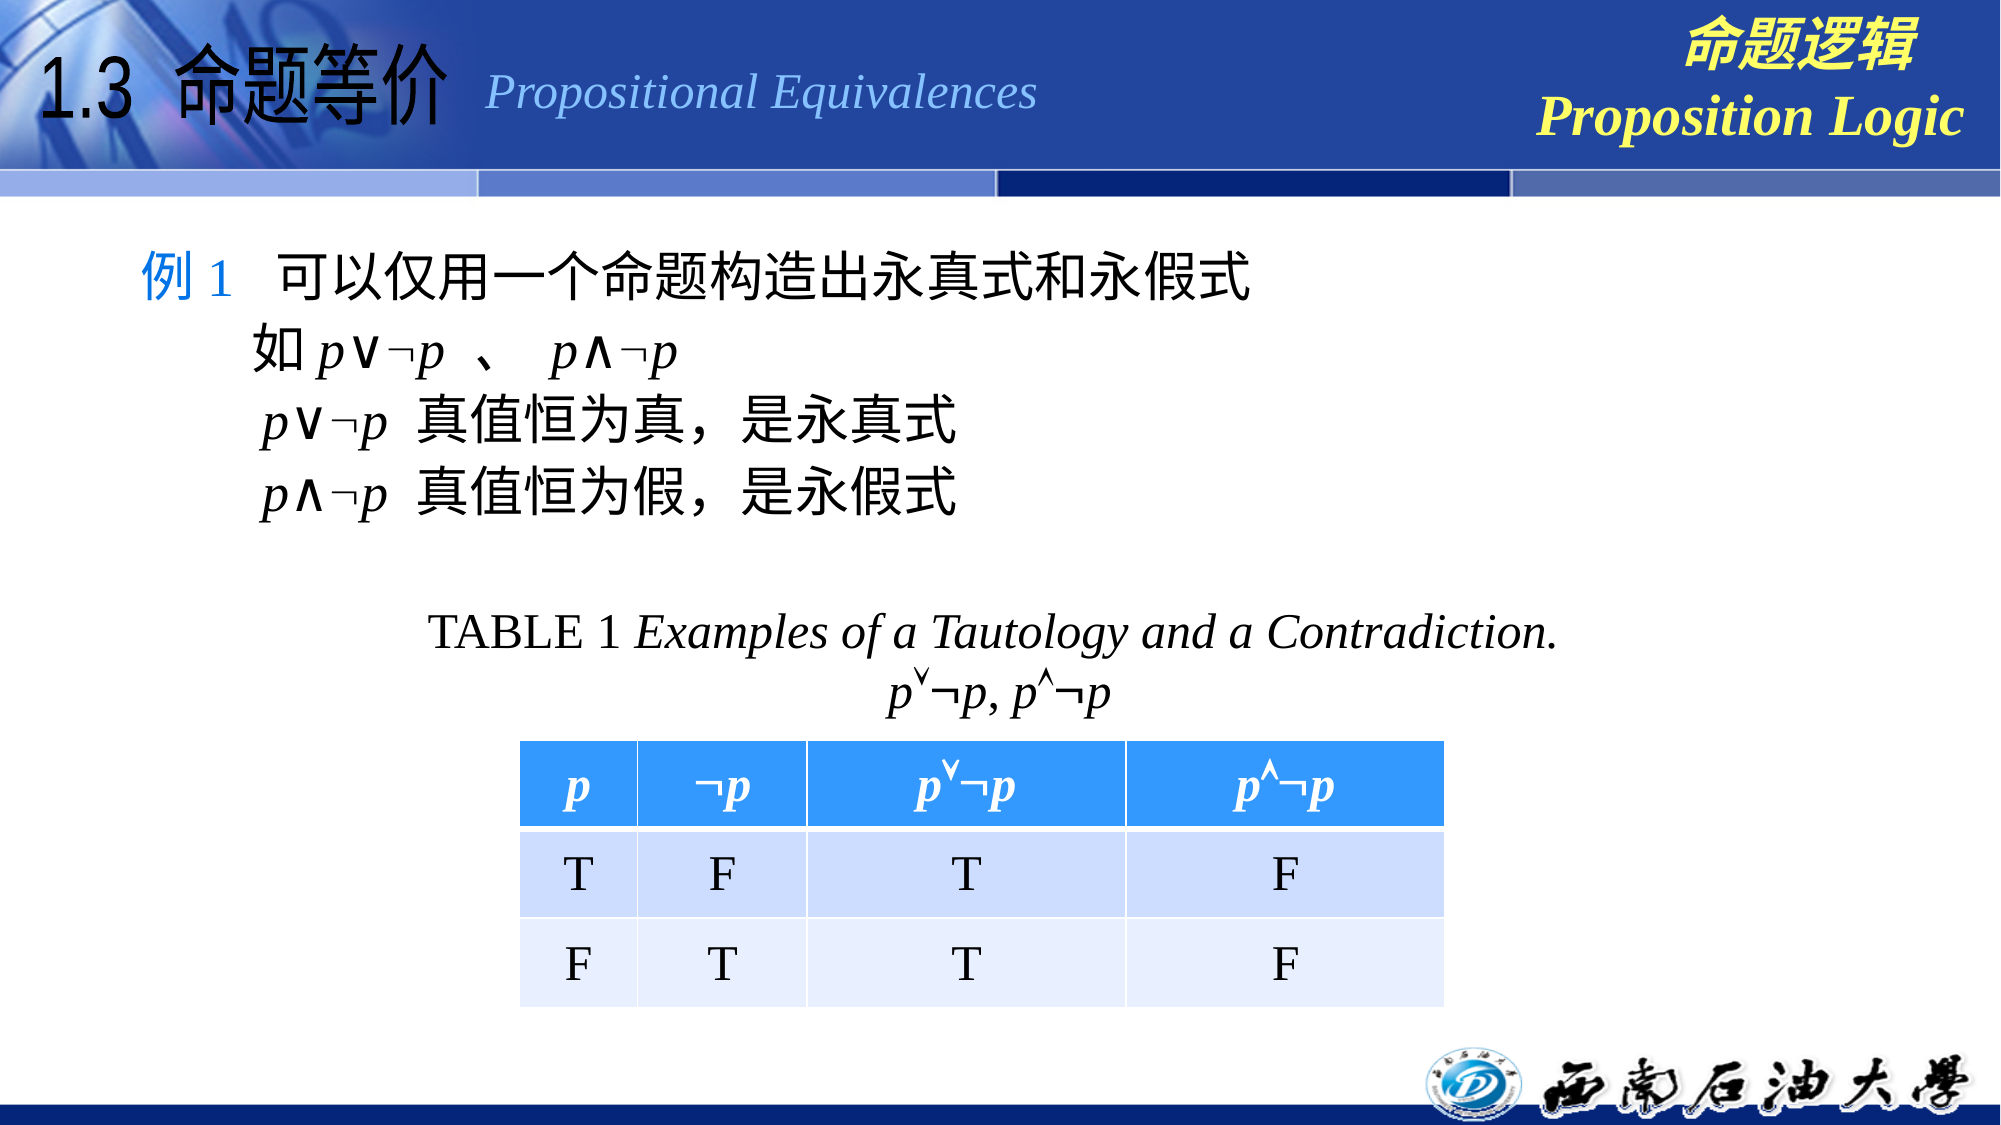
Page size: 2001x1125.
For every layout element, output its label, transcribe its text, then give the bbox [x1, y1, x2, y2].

picture [0, 0, 2001, 1125]
table_cell T [520, 832, 637, 917]
table_cell F [520, 919, 637, 1007]
text_box TABLE 1 Examples of a Tautology and a Contradiction. pp, pp [411, 591, 1589, 727]
text_box 命题逻辑 Proposition Logic [1031, 0, 1981, 155]
table_cell T [808, 832, 1125, 917]
table_cell F [1127, 832, 1444, 917]
table_header pp [1127, 741, 1444, 826]
table_cell T [638, 919, 806, 1007]
table_cell F [1127, 919, 1444, 1007]
table_header p [638, 741, 806, 826]
text_box Propositional Equivalences [470, 51, 1107, 127]
table_cell F [638, 832, 806, 917]
table_header p [520, 741, 637, 826]
text_box 例1 可以仅用一个命题构造出永真式和永假式 如p∨p 、 p∧p p∨p 真值恒为真，是永真式 p∧p 真值恒为假，是永假式 [125, 228, 1544, 604]
table_header pp [808, 741, 1125, 826]
table_cell T [808, 919, 1125, 1007]
